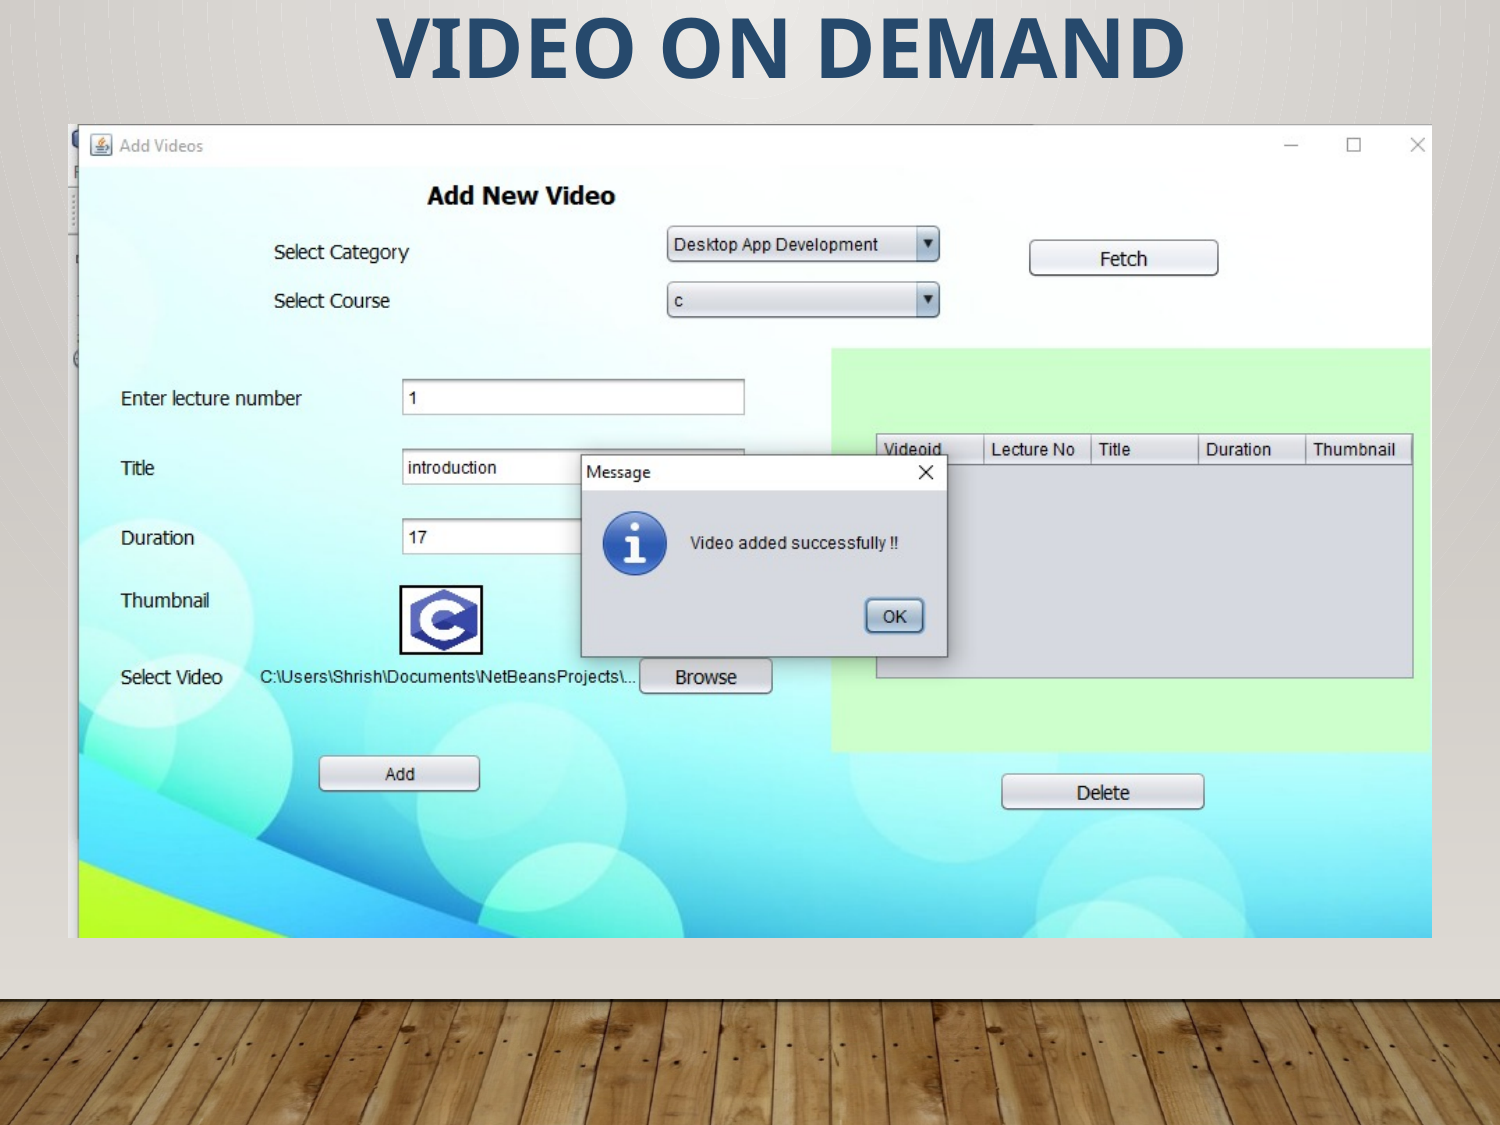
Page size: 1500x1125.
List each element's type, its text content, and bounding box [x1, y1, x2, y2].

text_box VIDEO ON DEMAND [287, 0, 1278, 124]
picture [0, 999, 1500, 1125]
picture [68, 124, 1432, 938]
